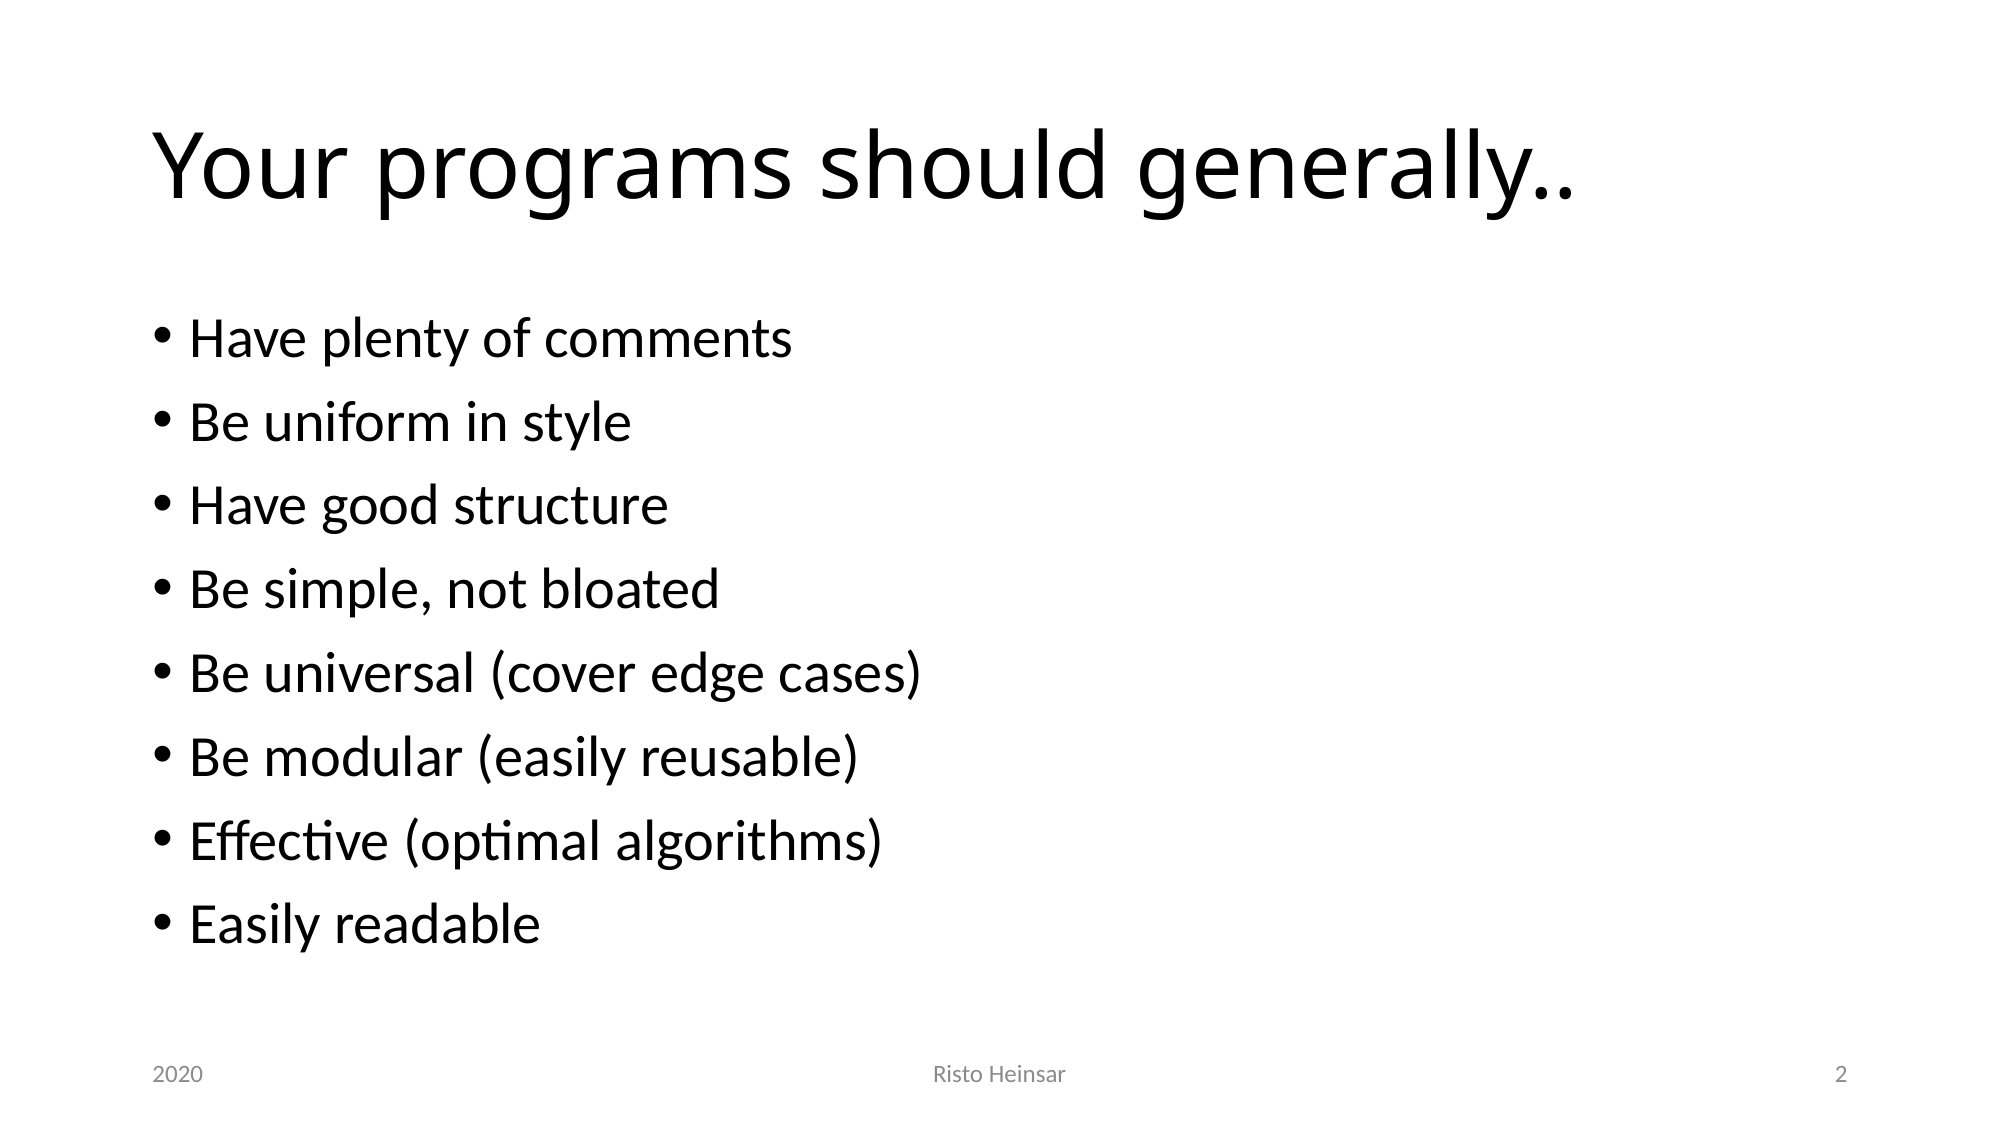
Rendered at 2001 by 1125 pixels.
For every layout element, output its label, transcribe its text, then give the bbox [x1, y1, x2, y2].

list Have plenty of comments Be uniform in style Have good structure Be simple, not bloated Be universal (cover edge cases) Be modular (easily reusable) Effective (optimal algorithms) Easily readable [137, 299, 1863, 1014]
slide_number 2020 [137, 1042, 588, 1103]
slide_number 2 [1412, 1042, 1863, 1103]
title Your programs should generally.. [137, 59, 1863, 278]
footer Risto Heinsar [662, 1042, 1338, 1103]
